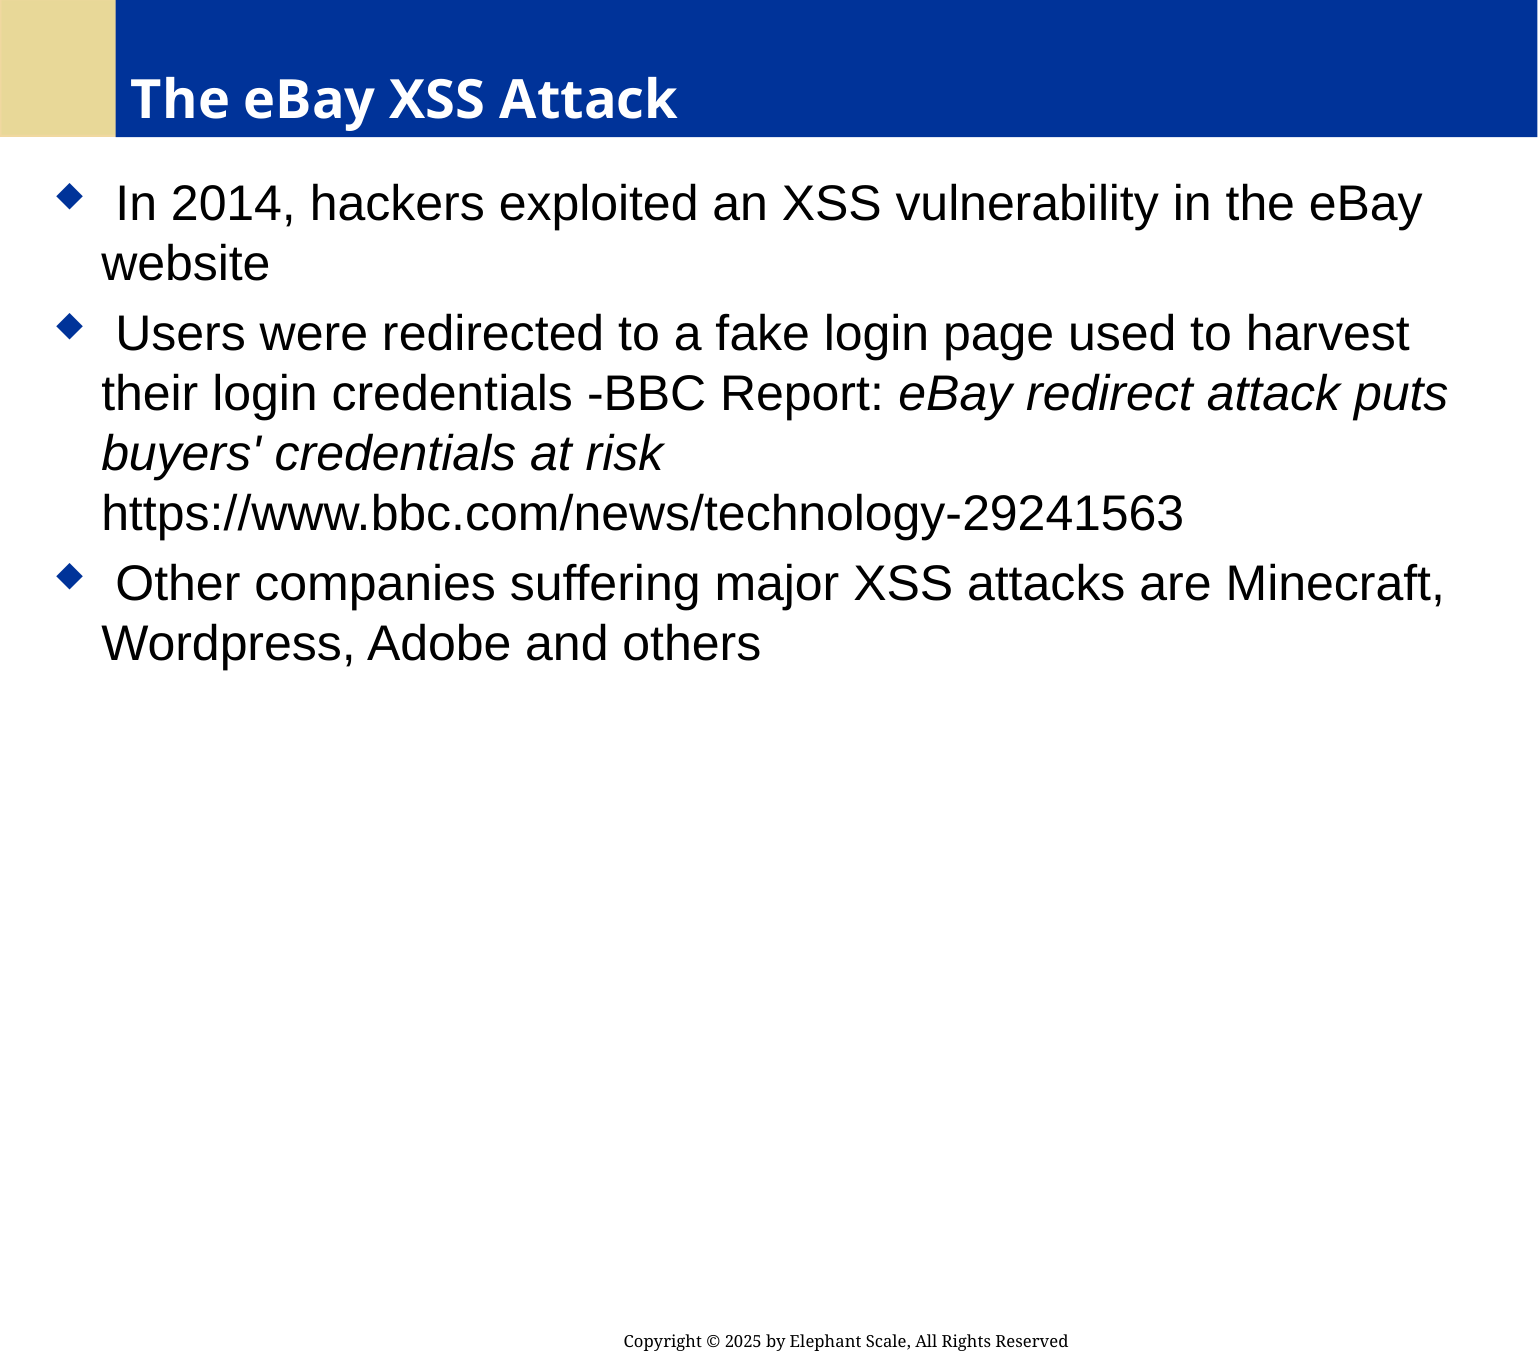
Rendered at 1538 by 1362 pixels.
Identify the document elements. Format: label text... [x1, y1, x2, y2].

picture [0, 0, 115, 137]
text_box Copyright © 2025 by Elephant Scale, All Rights Reserved [608, 1322, 1085, 1358]
list In 2014, hackers exploited an XSS vulnerability in the eBay website Users were redirected to a fake login page used to harvest their login credentials -BBC Report: eBay redirect attack puts buyers' credentials at risk https://www.bbc.com/news/technology-29241563 Other companies suffering major XSS attacks are Minecraft, Wordpress, Adobe and others [38, 162, 1500, 1284]
title The eBay XSS Attack [115, 0, 1538, 138]
